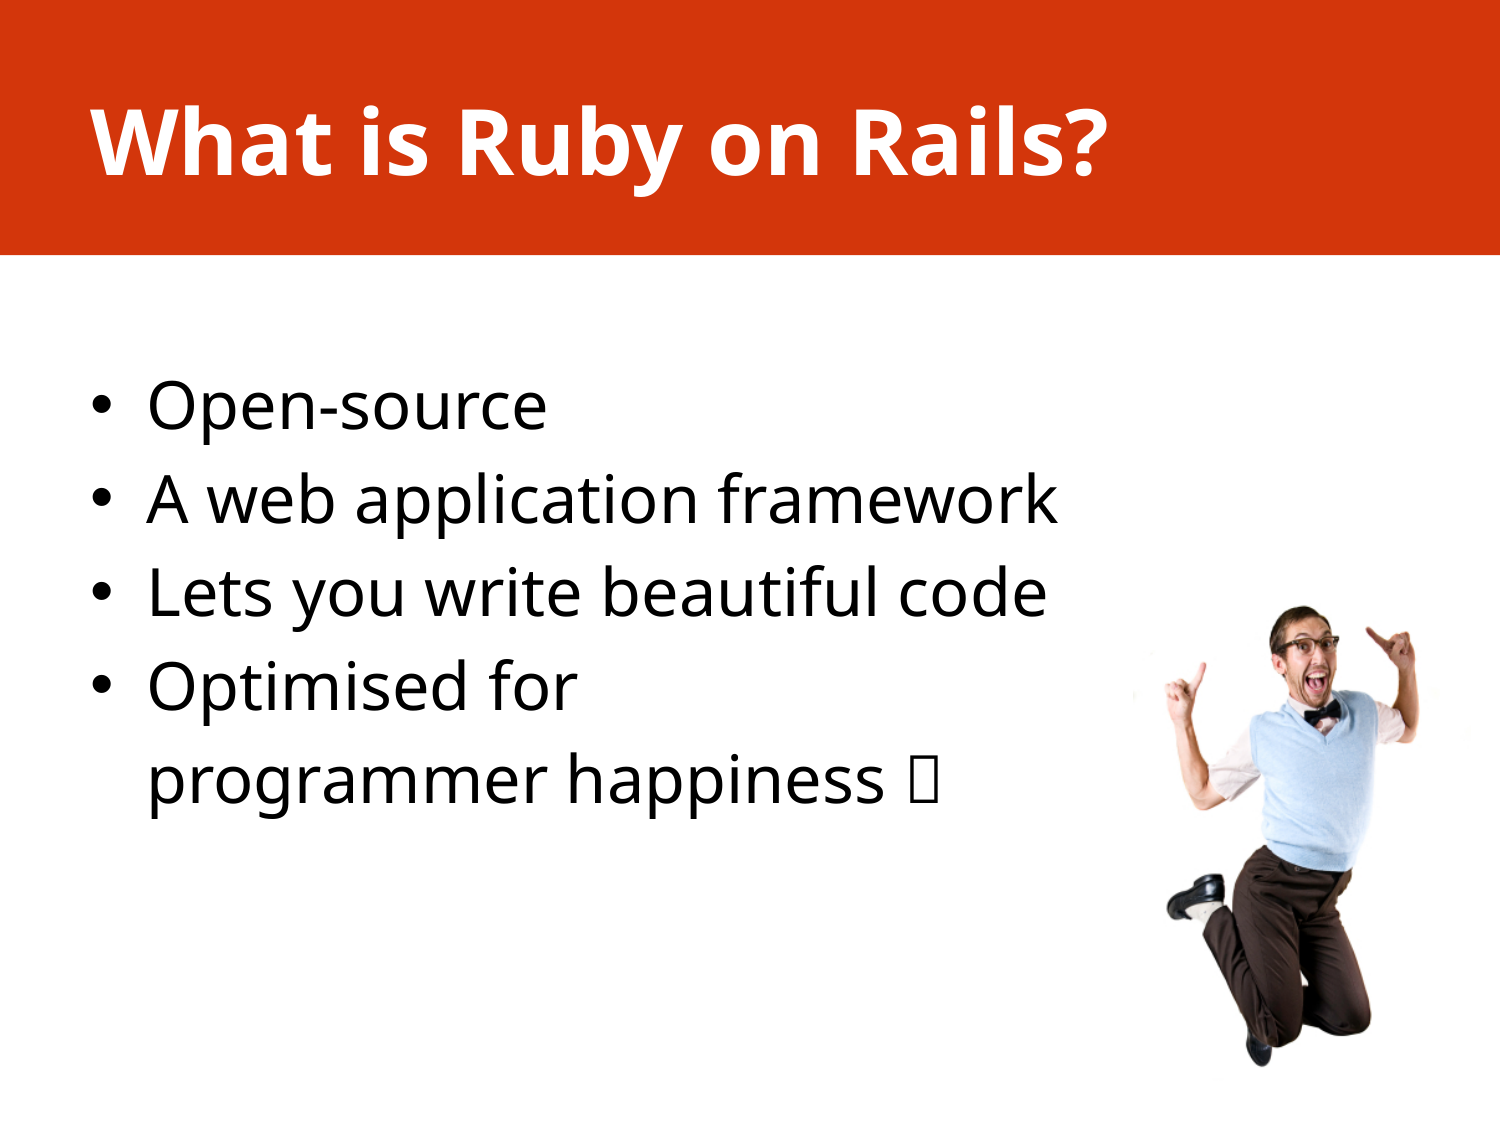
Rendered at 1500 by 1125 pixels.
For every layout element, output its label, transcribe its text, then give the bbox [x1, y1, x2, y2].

text_box [0, 0, 1500, 257]
title What is Ruby on Rails? [75, 45, 1425, 233]
list Open-source A web application framework Lets you write beautiful code Optimised for programmer happiness  [75, 262, 1425, 1005]
picture [1133, 571, 1471, 1118]
